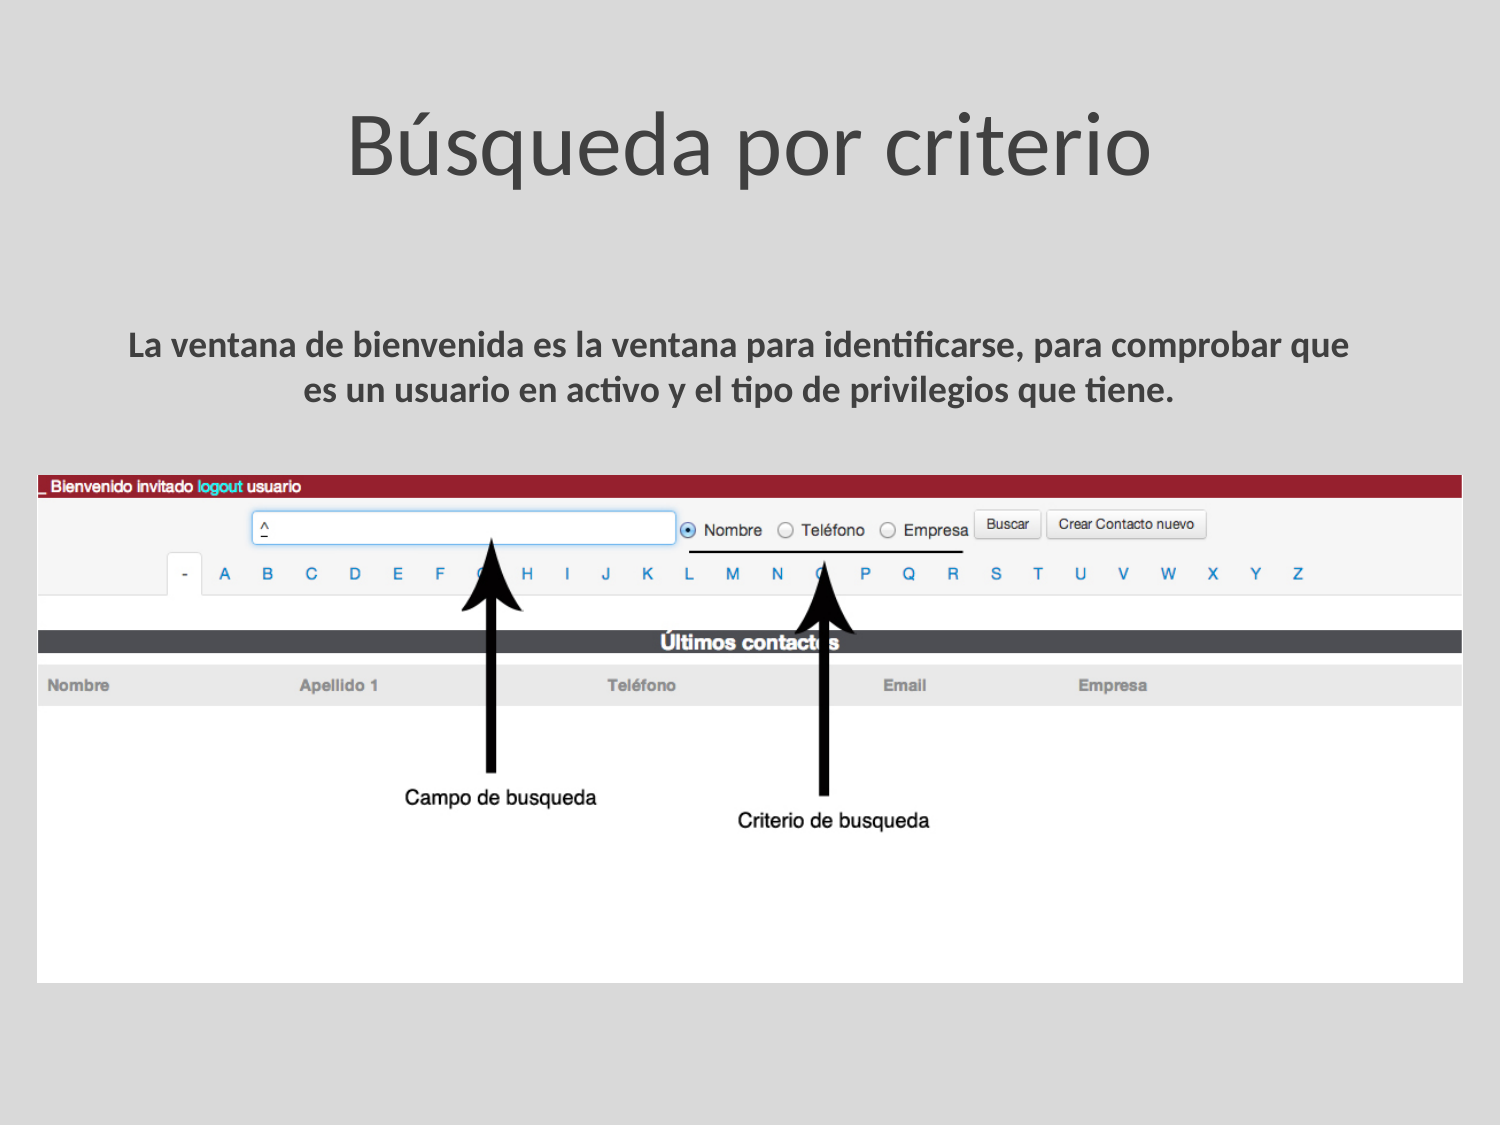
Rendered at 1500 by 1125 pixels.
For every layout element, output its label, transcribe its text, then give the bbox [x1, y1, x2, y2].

title Búsqueda por criterio [75, 45, 1425, 233]
picture [37, 474, 1463, 983]
text_box La ventana de bienvenida es la ventana para identificarse, para comprobar que es un usuario en activo y el tipo de privilegios que tiene. [95, 312, 1384, 417]
